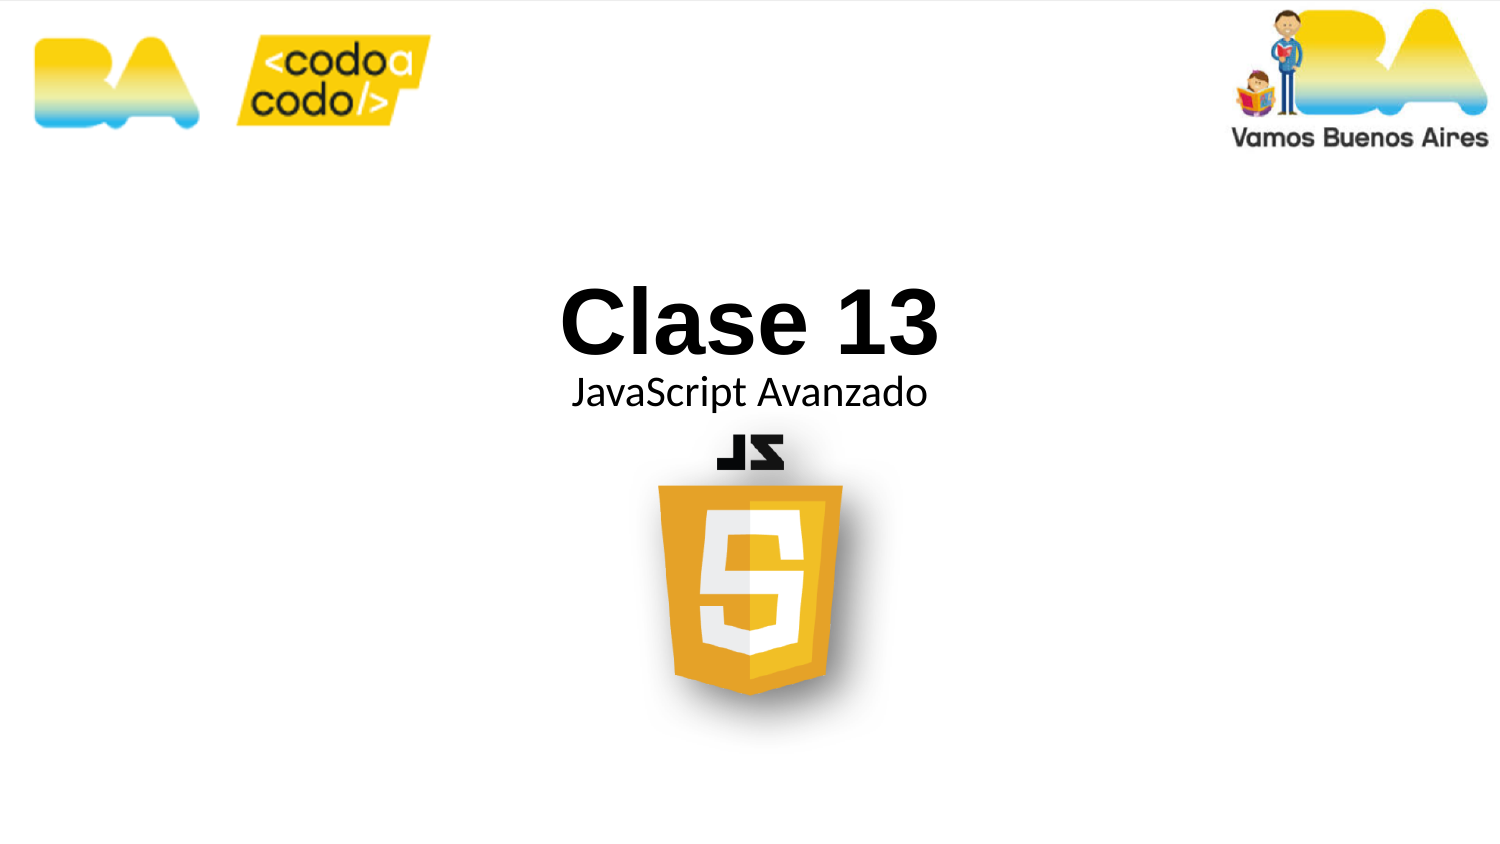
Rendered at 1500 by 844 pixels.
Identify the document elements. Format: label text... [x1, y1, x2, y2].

text_box JavaScript Avanzado [0, 357, 1500, 422]
picture [0, 0, 1500, 242]
title Clase 13 [0, 242, 1500, 357]
picture [0, 421, 1500, 844]
